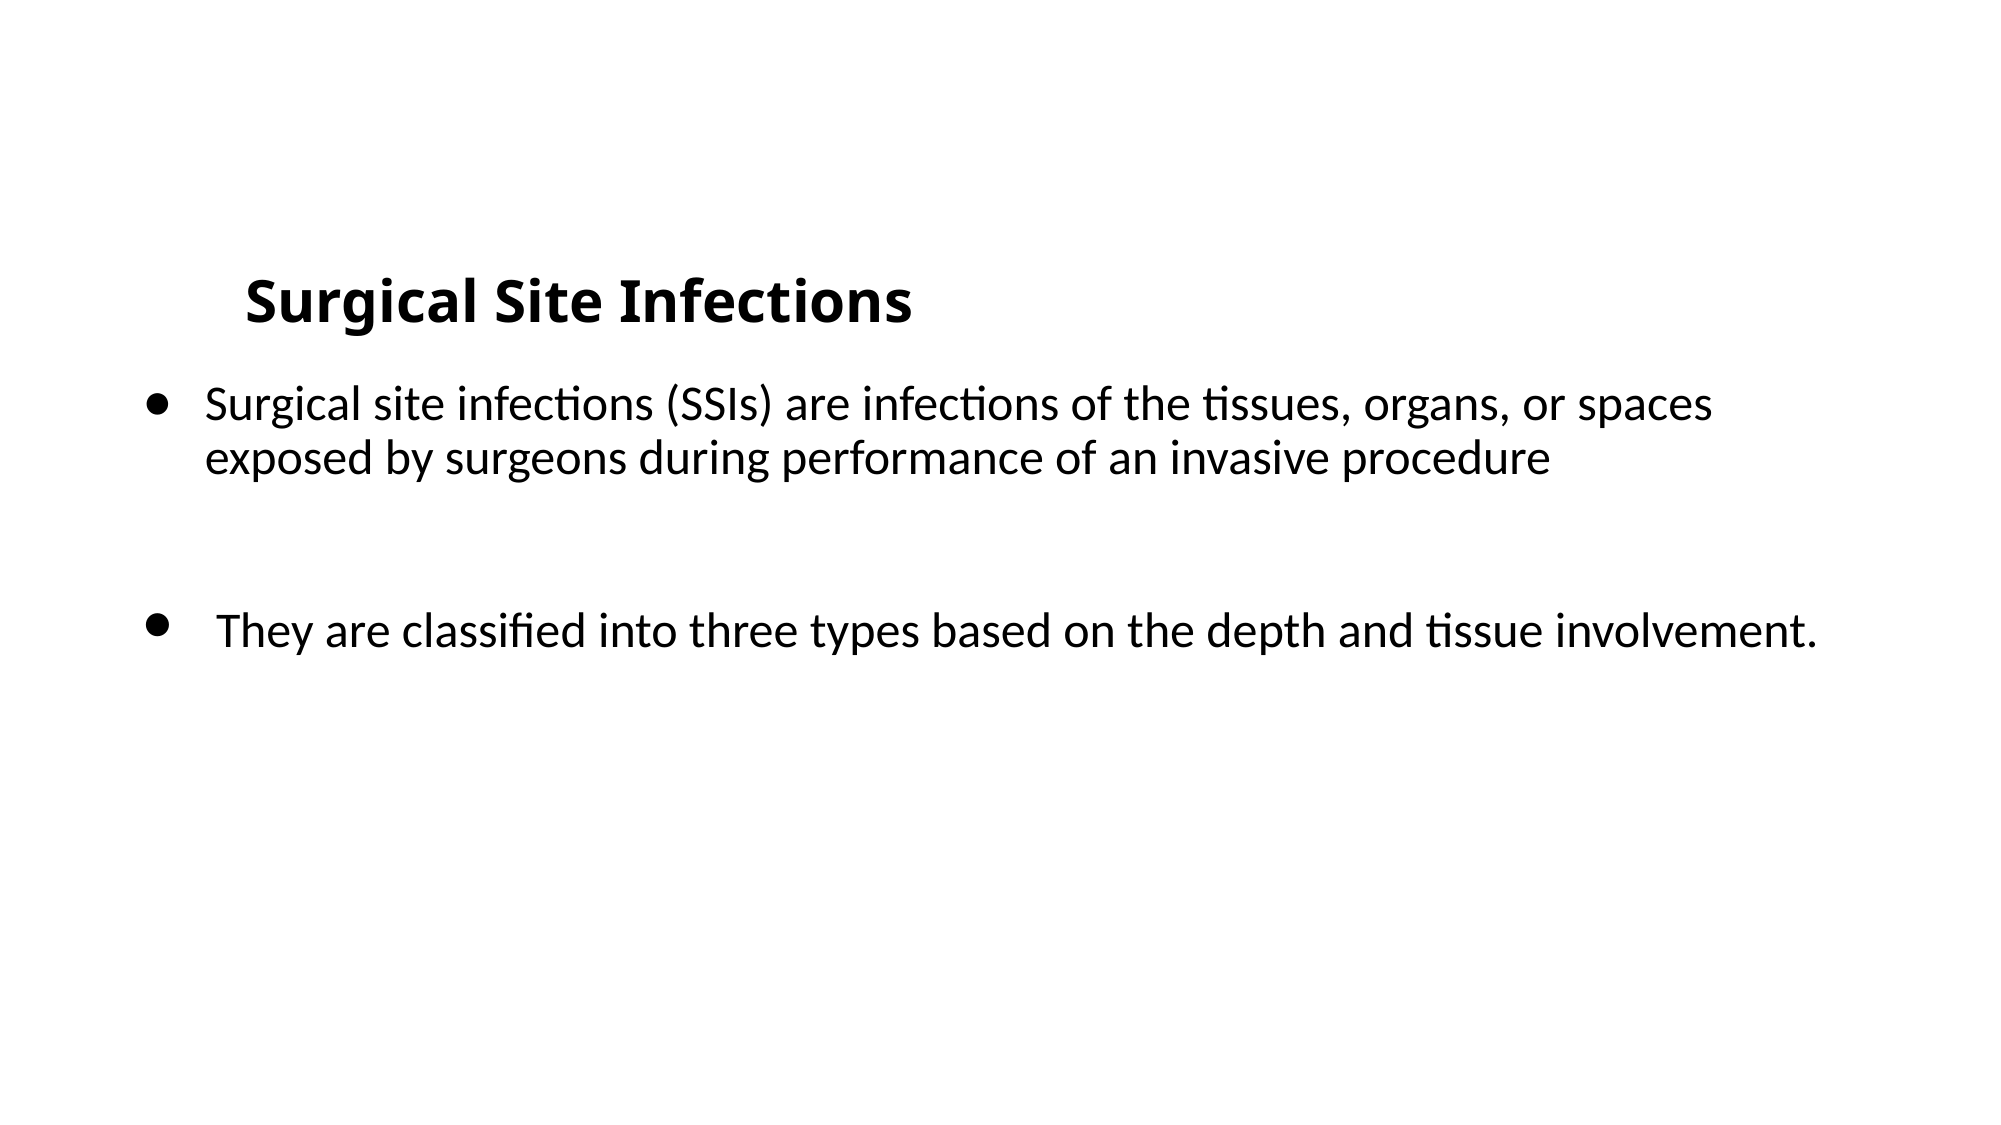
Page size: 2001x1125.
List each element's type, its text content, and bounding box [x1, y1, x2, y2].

title Surgical Site Infections [150, 92, 1009, 343]
text_box They are classified into three types based on the depth and tissue involvement. [114, 589, 1977, 1125]
subtitle Surgical site infections (SSIs) are infections of the tissues, organs, or spaces exposed by surgeons during performance of an invasive procedure [114, 370, 1838, 589]
